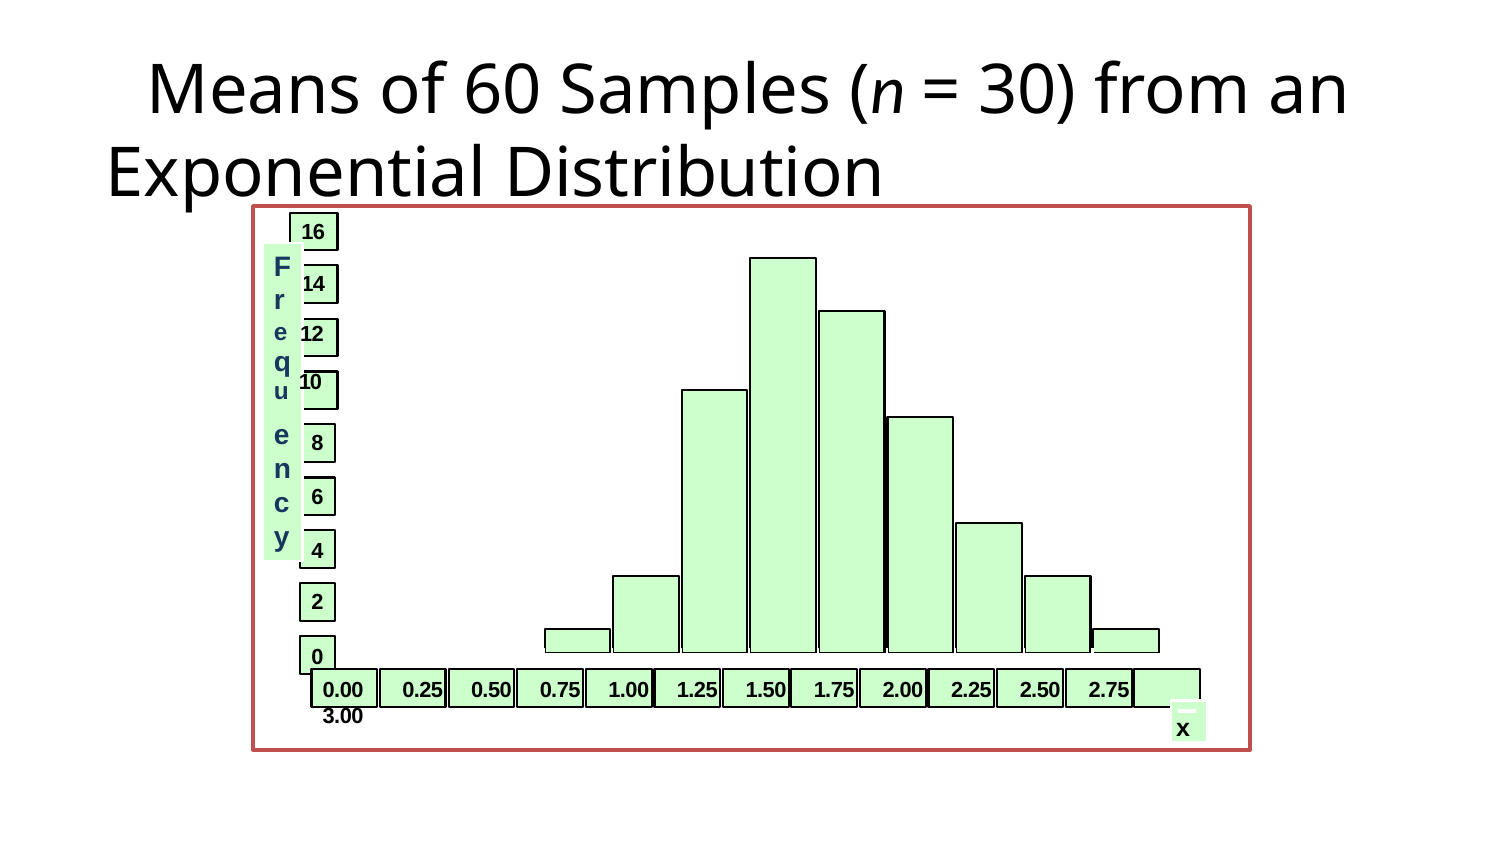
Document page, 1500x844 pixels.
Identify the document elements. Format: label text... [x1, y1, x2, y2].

title Means of 60 Samples (n = 30) from an Exponential Distribution [103, 42, 1397, 210]
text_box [1169, 699, 1209, 744]
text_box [289, 211, 339, 252]
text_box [304, 264, 339, 411]
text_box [261, 242, 304, 563]
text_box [251, 204, 1252, 752]
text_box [310, 668, 1202, 709]
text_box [304, 422, 336, 463]
